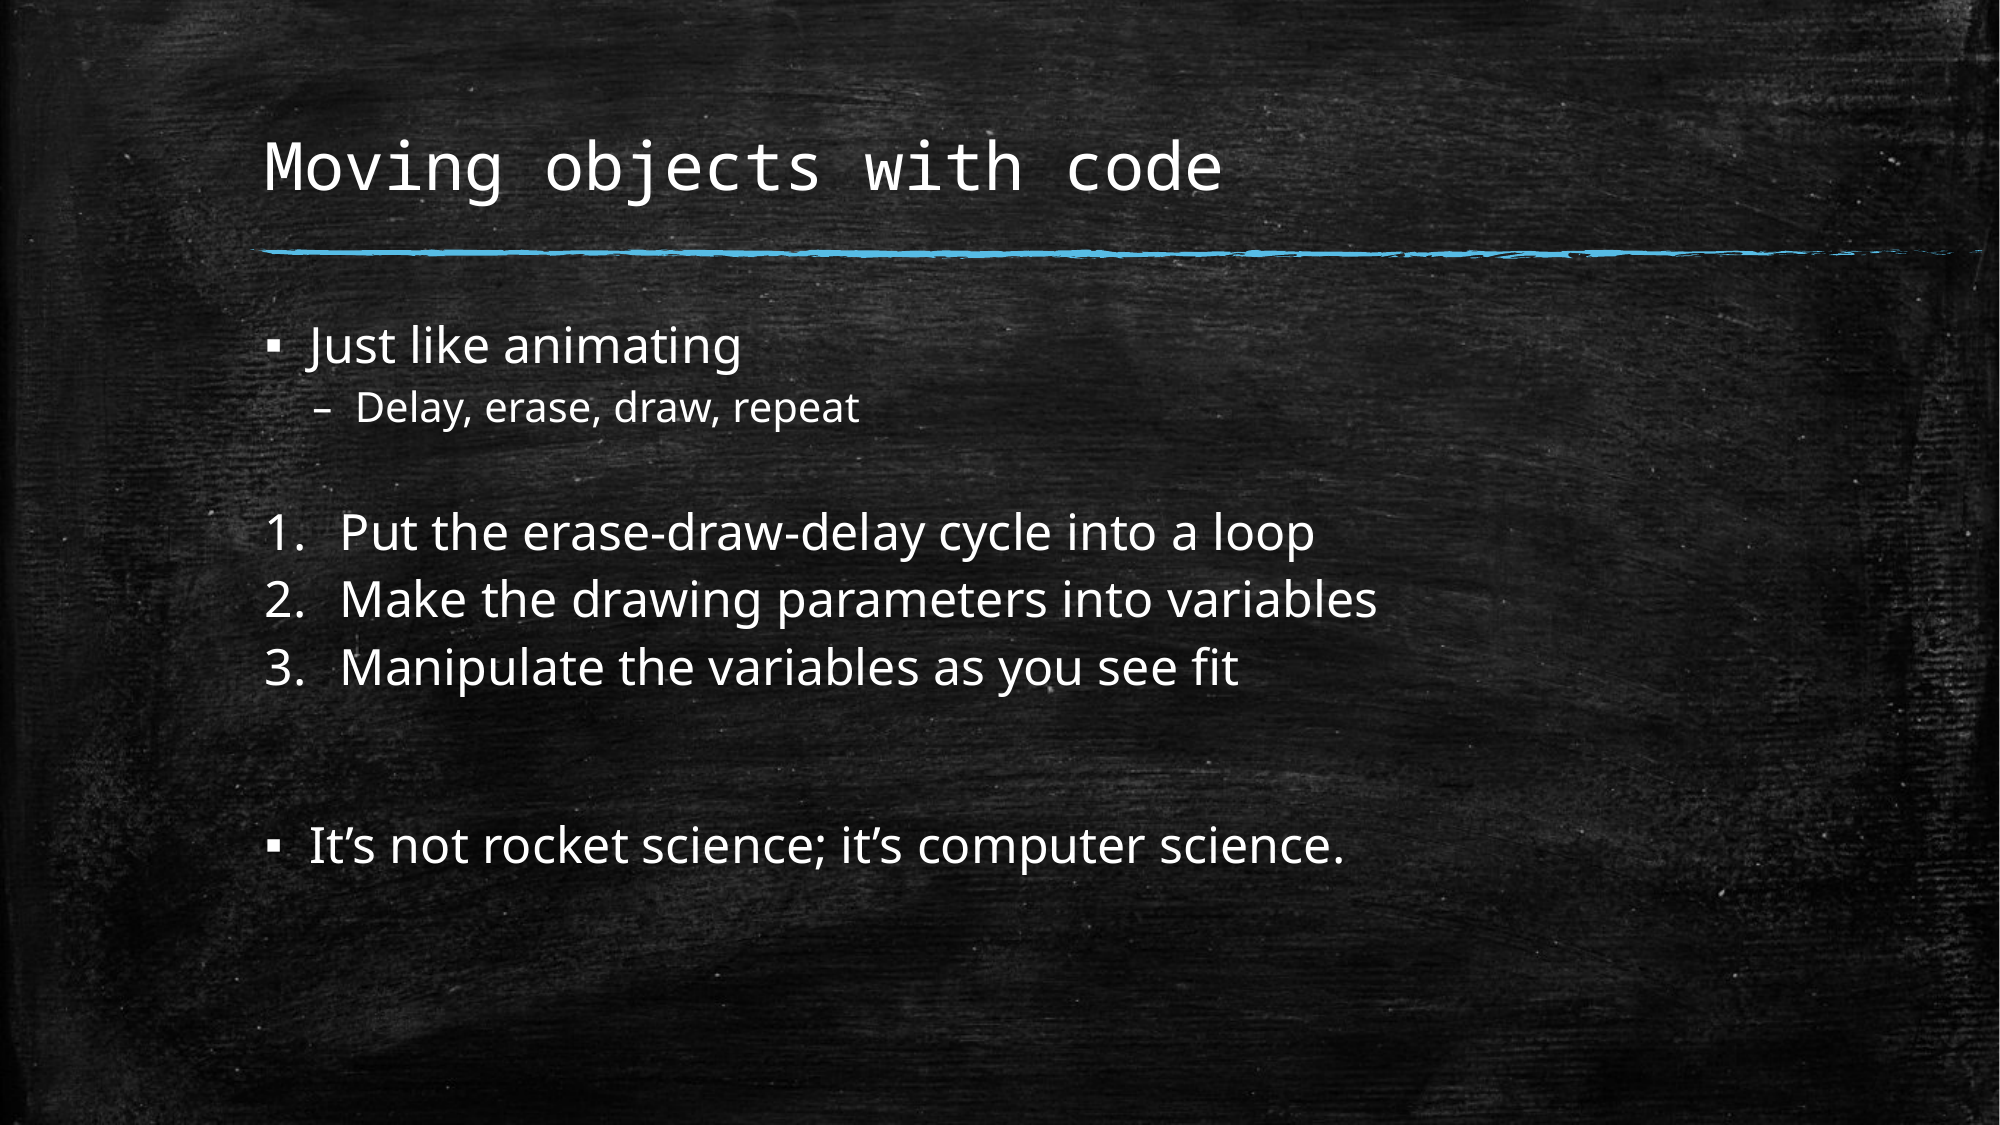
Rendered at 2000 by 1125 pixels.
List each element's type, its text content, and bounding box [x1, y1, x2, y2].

title Moving objects with code [249, 45, 1750, 213]
list Just like animating Delay, erase, draw, repeat Put the erase-draw-delay cycle into a loop Make the drawing parameters into variables Manipulate the variables as you see fit It’s not rocket science; it’s computer science. [249, 312, 1750, 1013]
